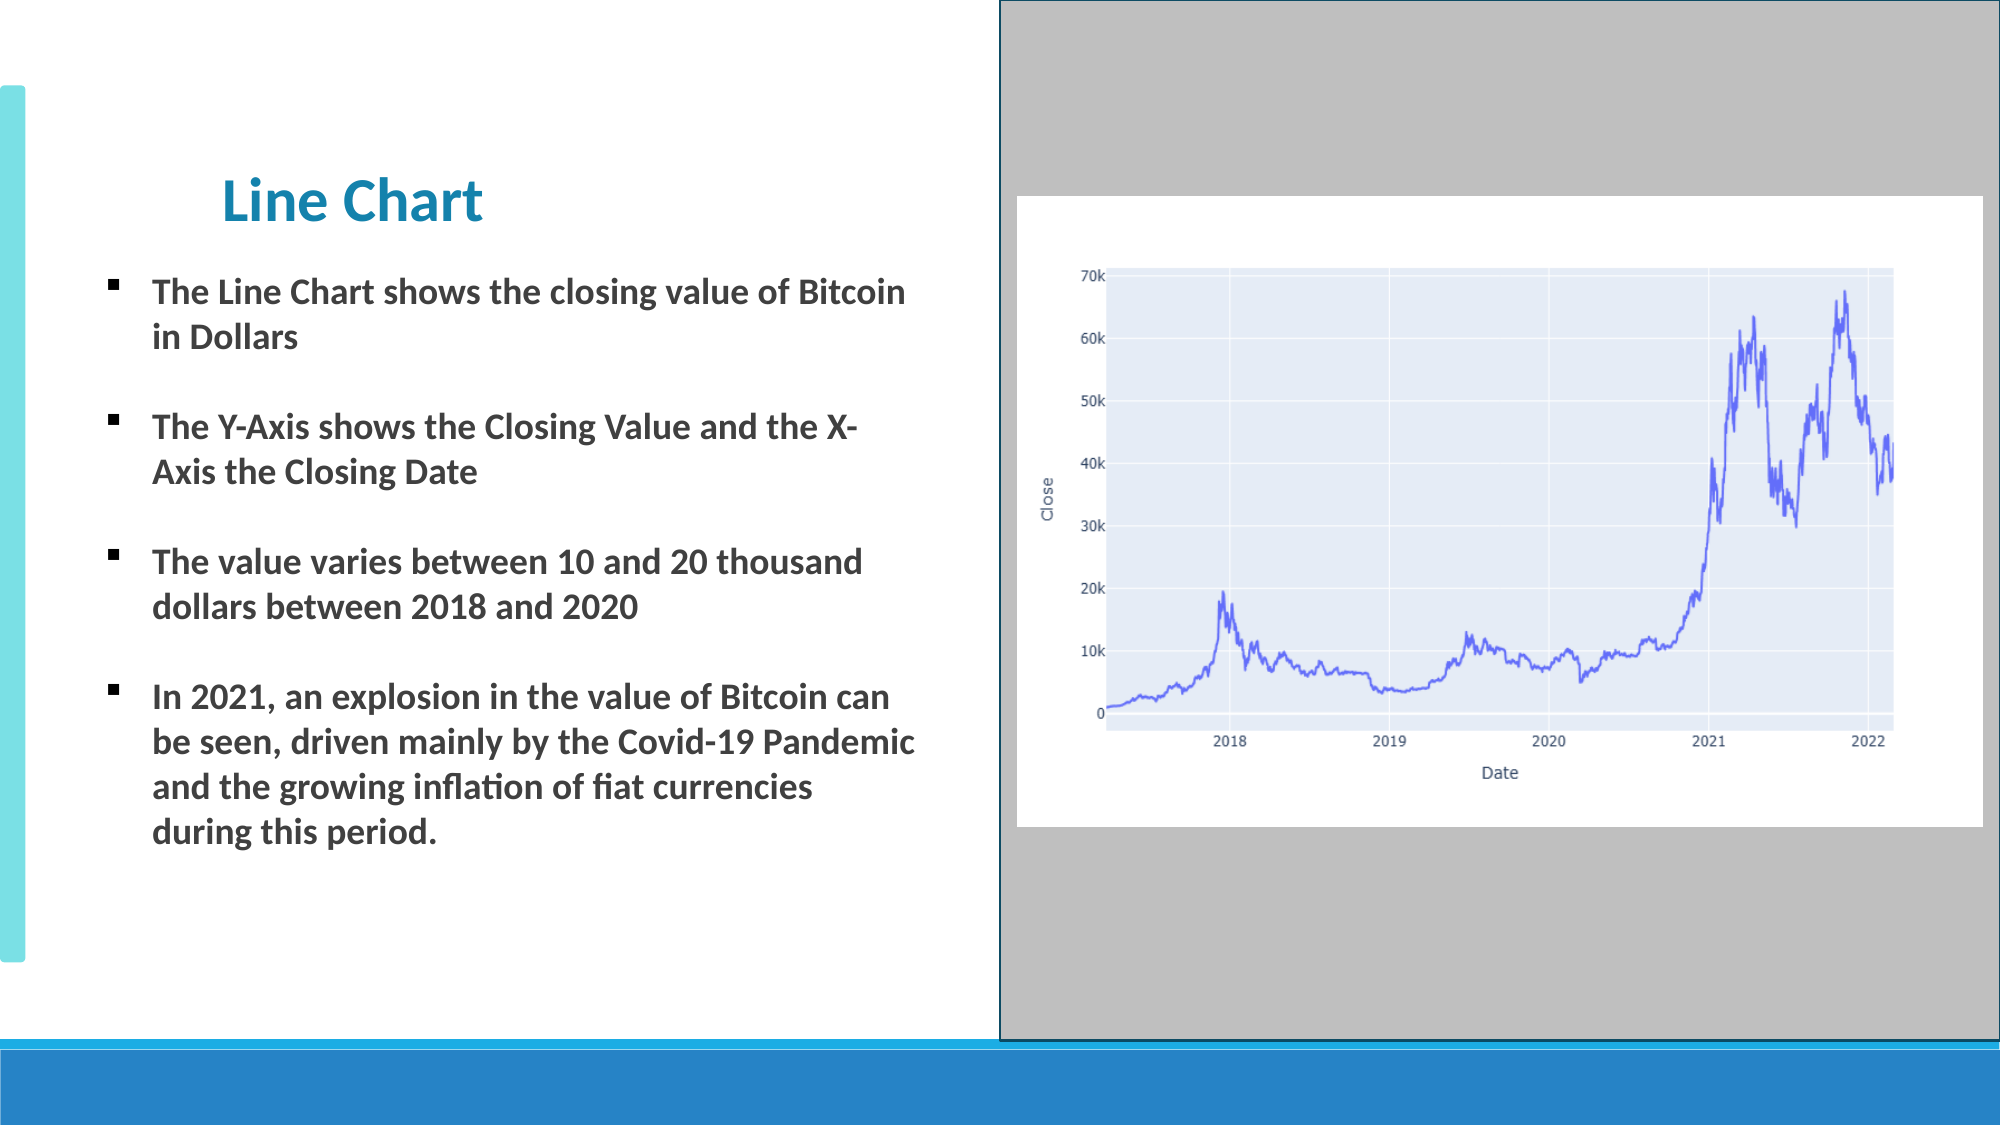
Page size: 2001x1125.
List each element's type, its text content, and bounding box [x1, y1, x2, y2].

picture [1017, 196, 1983, 827]
text_box [999, 0, 2000, 1042]
text_box The Line Chart shows the closing value of Bitcoin in Dollars The Y-Axis shows the Closing Value and the X-Axis the Closing Date The value varies between 10 and 20 thousand dollars between 2018 and 2020 In 2021, an explosion in the value of Bitcoin can be seen, driven mainly by the Covid-19 Pandemic and the growing inflation of fiat currencies during this period. [90, 259, 935, 860]
text_box Line Chart [207, 151, 780, 241]
text_box [0, 84, 27, 964]
